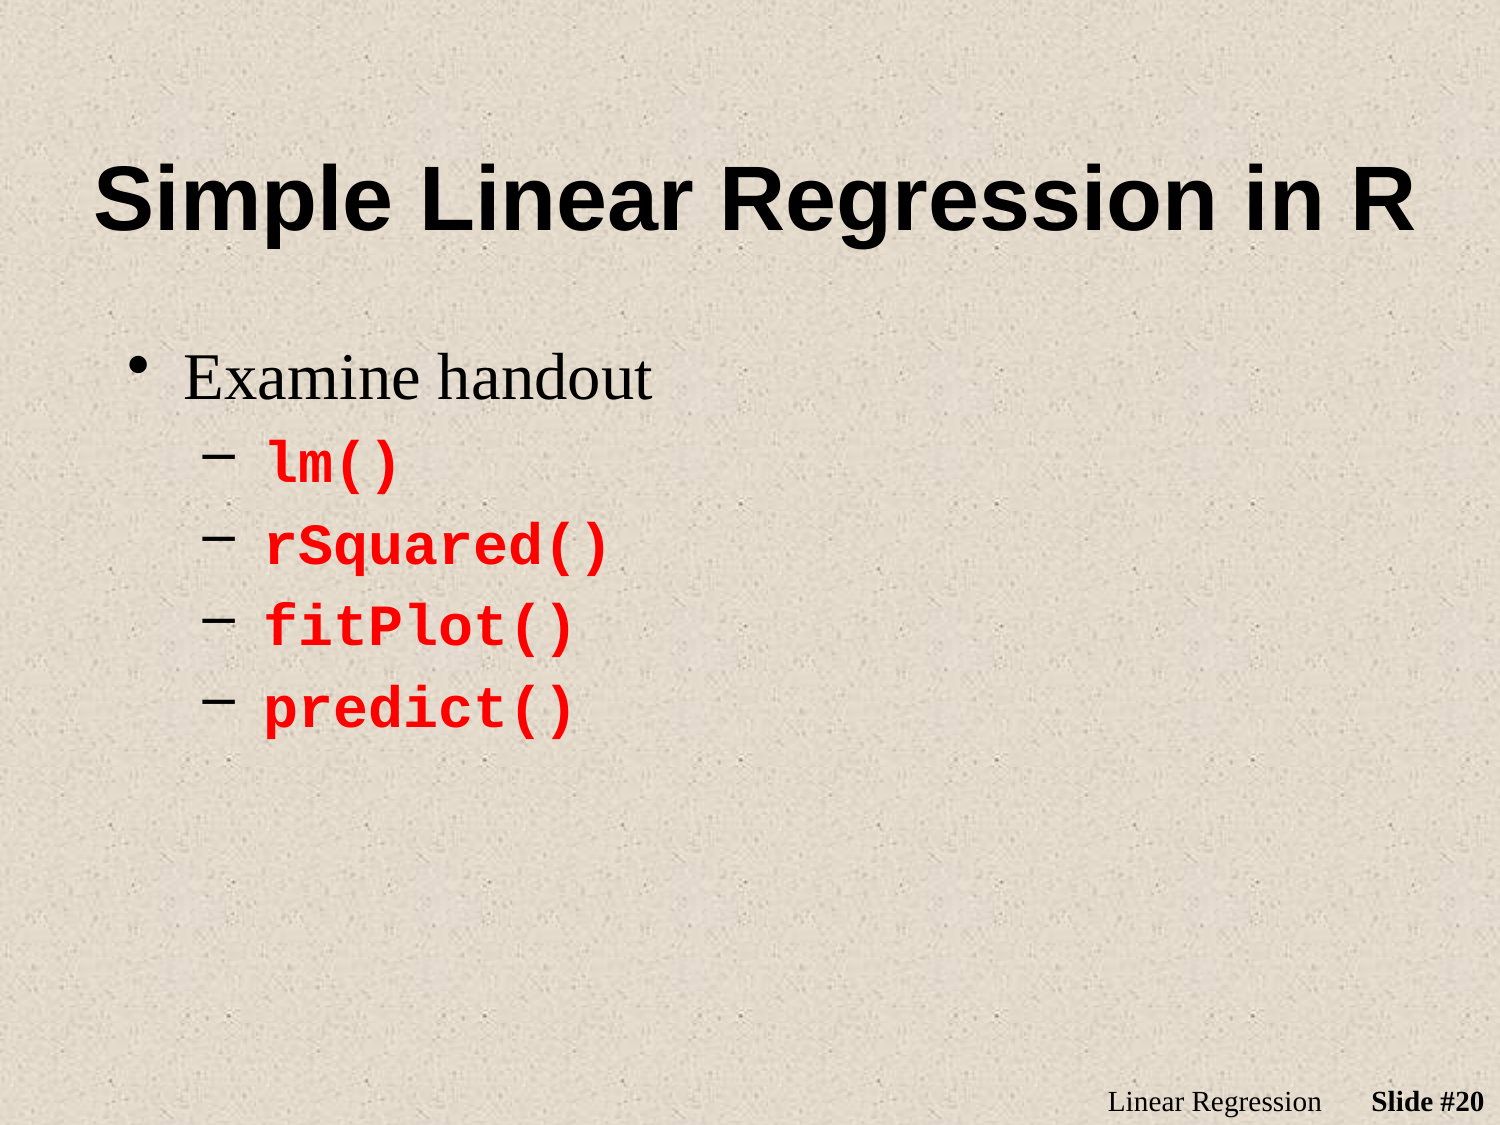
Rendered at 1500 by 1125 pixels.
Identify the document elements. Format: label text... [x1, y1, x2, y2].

footer Linear Regression [862, 1074, 1337, 1113]
slide_number Slide #20 [1337, 1074, 1500, 1113]
list Examine handout lm() rSquared() fitPlot() predict() [112, 324, 1388, 813]
picture [0, 0, 1500, 1125]
title Simple Linear Regression in R [49, 99, 1463, 288]
